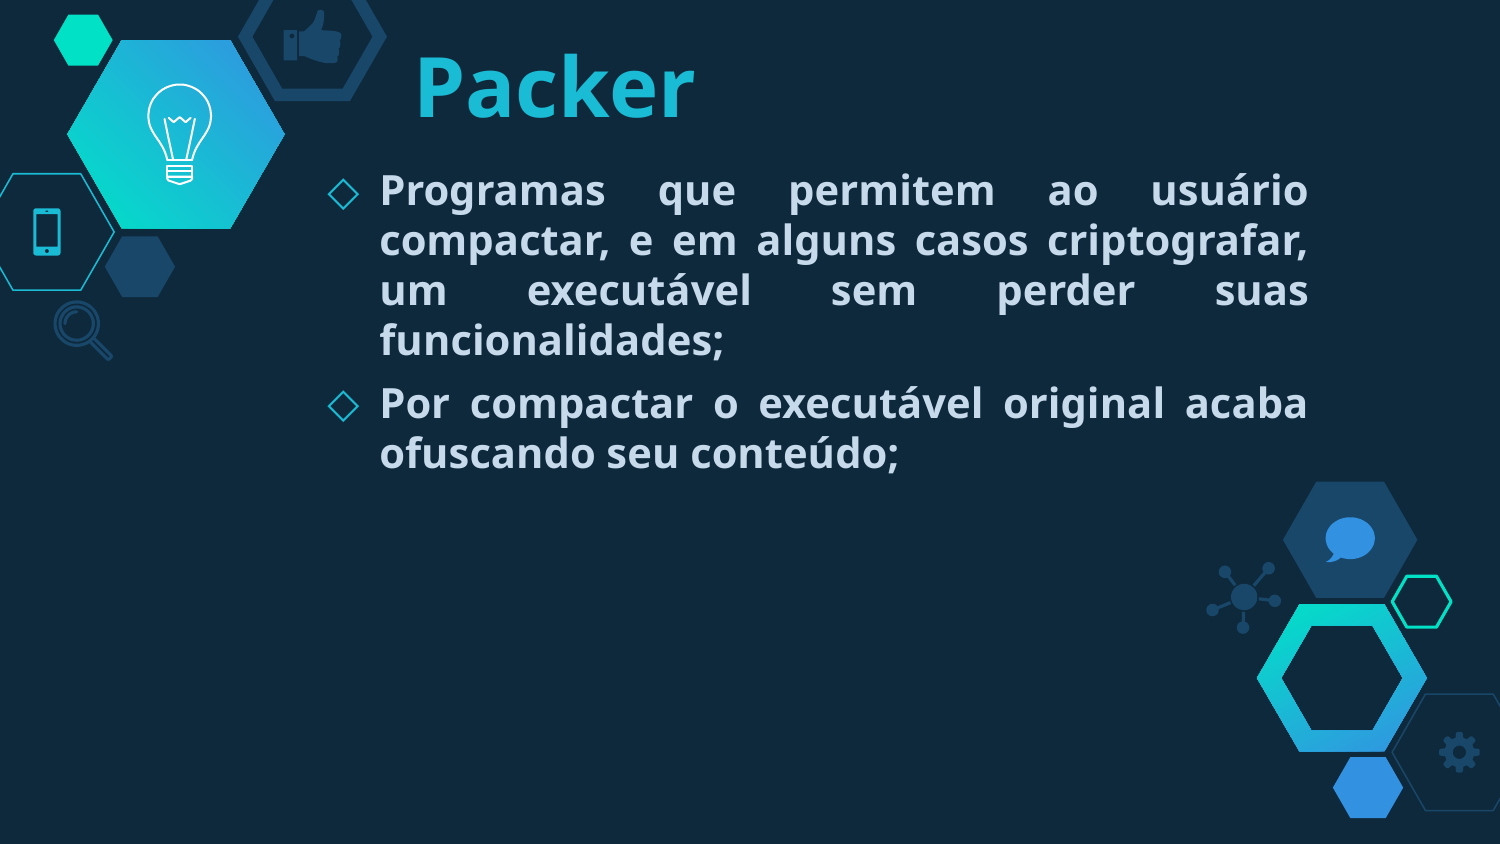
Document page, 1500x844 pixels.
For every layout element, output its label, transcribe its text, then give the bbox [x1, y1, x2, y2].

list Programas que permitem ao usuário compactar, e em alguns casos criptografar, um executável sem perder suas funcionalidades; Por compactar o executável original acaba ofuscando seu conteúdo; [289, 149, 1325, 776]
title Packer [398, 43, 1382, 150]
